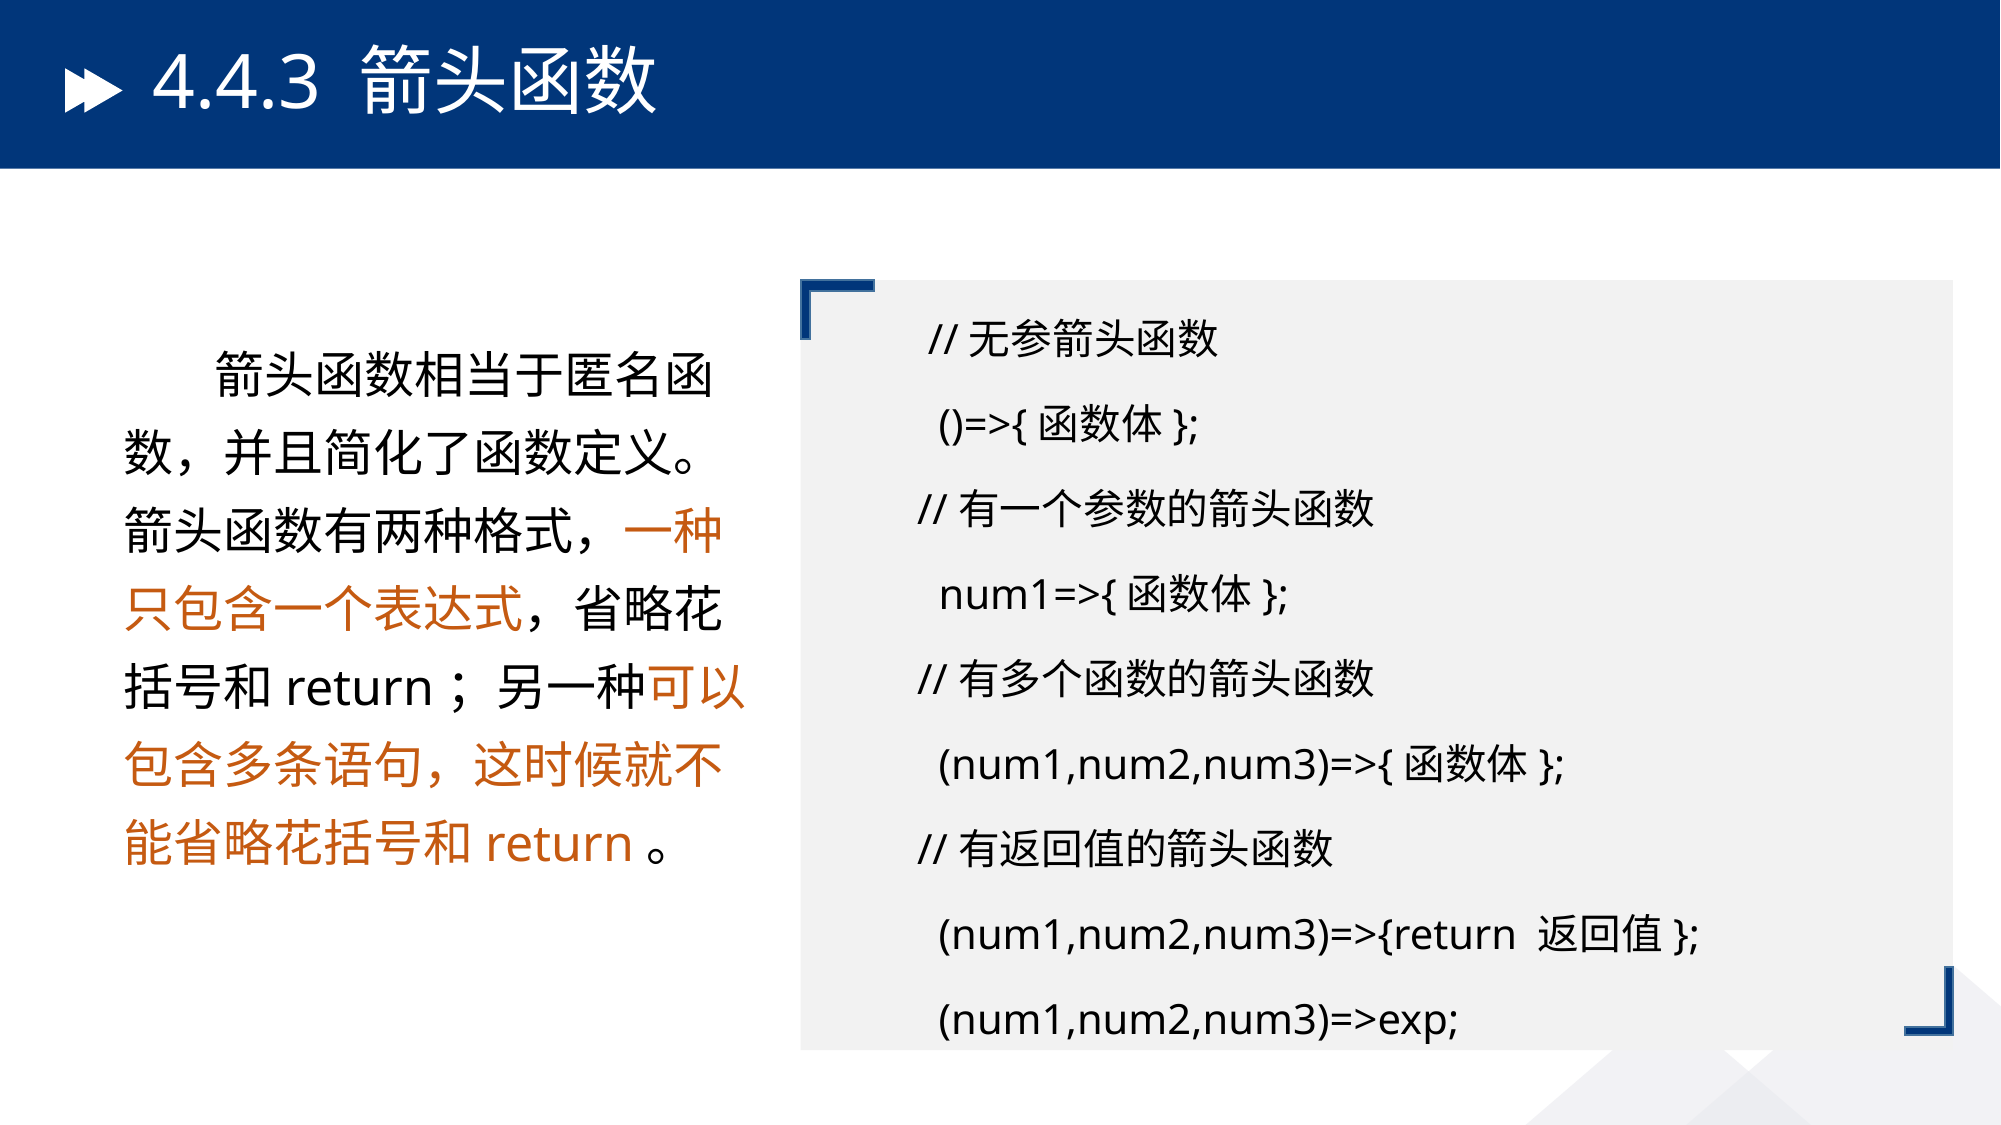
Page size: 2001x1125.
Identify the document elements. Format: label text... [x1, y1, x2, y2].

title 4.4.3 箭头函数 [137, 42, 1124, 127]
list 箭头函数相当于匿名函数，并且简化了函数定义。箭头函数有两种格式，一种只包含一个表达式，省略花括号和return；另一种可以包含多条语句，这时候就不能省略花括号和return。 [108, 318, 767, 907]
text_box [800, 280, 1953, 1045]
